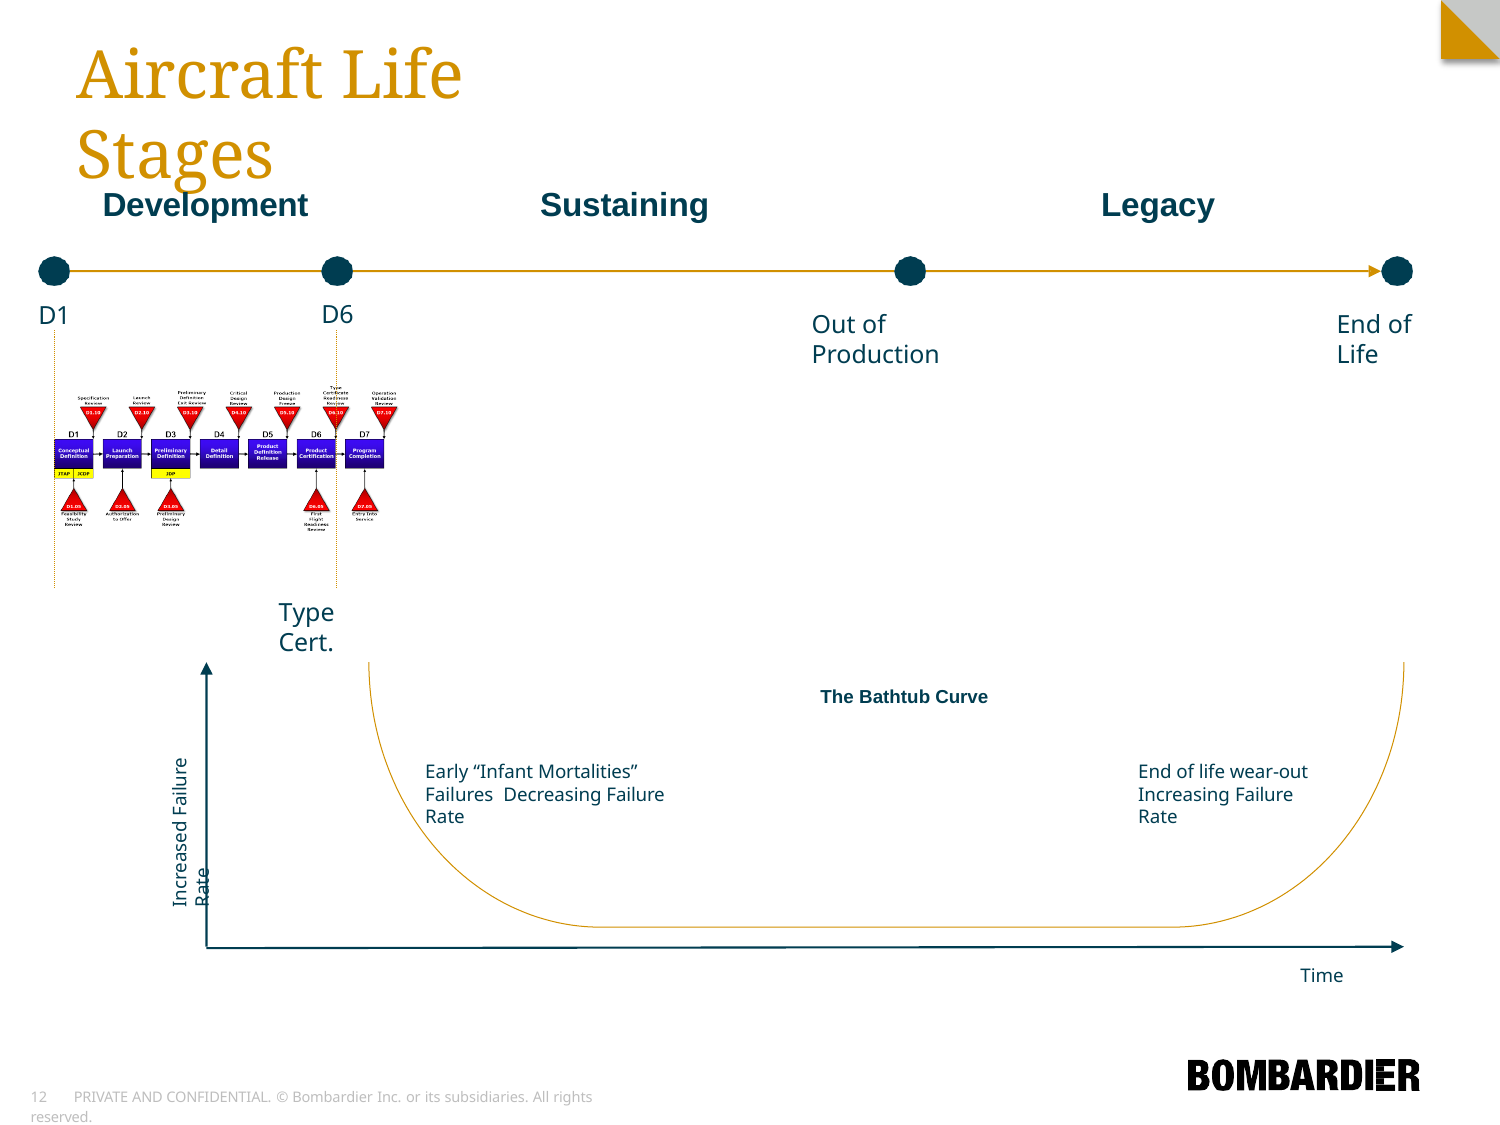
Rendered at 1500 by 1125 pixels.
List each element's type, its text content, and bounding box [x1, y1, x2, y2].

text_box Type Cert. [276, 594, 396, 657]
text_box D1 [36, 297, 73, 330]
text_box Increased Failure Rate [167, 715, 193, 910]
text_box Sustaining [537, 181, 712, 224]
text_box End of Life [1334, 306, 1459, 369]
picture [1435, 0, 1500, 71]
text_box Development [100, 181, 313, 224]
text_box [368, 662, 1404, 928]
text_box Legacy [1098, 181, 1218, 224]
text_box The Bathtub Curve [818, 682, 990, 707]
picture [54, 385, 400, 531]
text_box End of life wear-out Increasing Failure Rate [1136, 758, 1334, 828]
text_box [38, 255, 1413, 287]
picture [1376, 1059, 1420, 1091]
text_box [200, 662, 1404, 953]
text_box Early “Infant Mortalities” Failures Decreasing Failure Rate [423, 758, 698, 828]
slide_number 10 PRIVATE AND CONFIDENTIAL. © Bombardier Inc. or its subsidiaries. All rights reserved. [24, 1087, 655, 1125]
text_box Time [1298, 961, 1345, 986]
text_box Out of Production [809, 306, 1009, 369]
title Aircraft Life Stages [74, 29, 641, 220]
picture [1188, 1059, 1266, 1091]
text_box D6 [319, 296, 356, 329]
